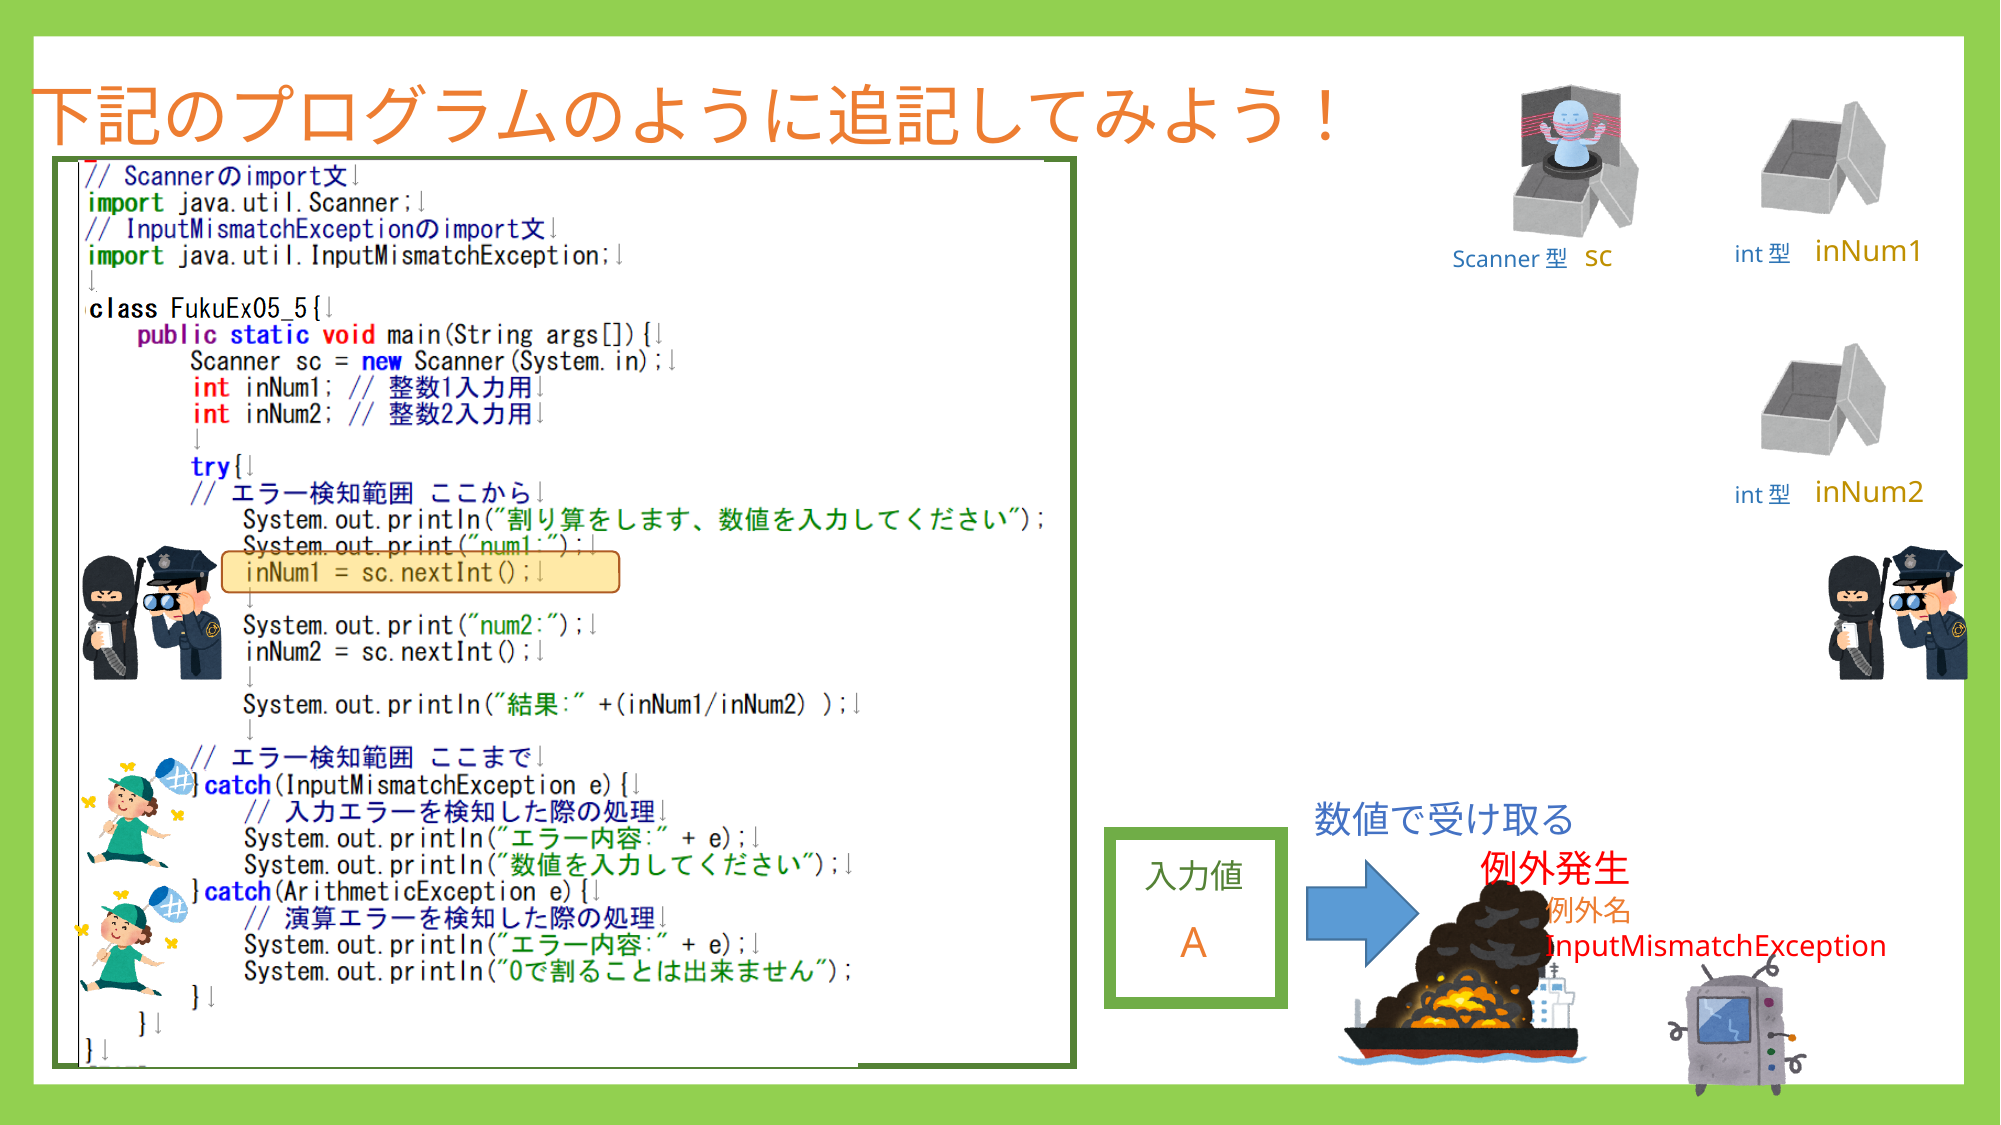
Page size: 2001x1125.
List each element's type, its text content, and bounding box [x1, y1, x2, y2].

text_box int型 [1719, 473, 1800, 516]
picture [1756, 337, 1892, 469]
text_box A [1165, 908, 1223, 974]
text_box [1365, 858, 1379, 872]
text_box inNum1 [1800, 224, 1957, 275]
text_box int型 [1719, 232, 1800, 275]
picture [1824, 540, 1970, 686]
text_box sc [1569, 230, 1673, 281]
picture [1756, 96, 1892, 228]
text_box [858, 161, 1075, 1067]
text_box 入力値 [1129, 847, 1259, 903]
picture [1508, 78, 1645, 251]
text_box 例外名 InputMismatchException [1589, 885, 1903, 970]
text_box [1306, 886, 1334, 941]
picture [1663, 950, 1813, 1100]
picture [1334, 872, 1589, 1076]
text_box [54, 161, 78, 1067]
text_box [1109, 832, 1282, 1004]
picture [71, 159, 1044, 1067]
text_box inNum2 [1800, 465, 1957, 516]
text_box 例外発生 [1465, 837, 1646, 885]
text_box 数値で受け取る [1300, 788, 1593, 849]
text_box Scanner型 [1437, 237, 1569, 280]
text_box 下記のプログラムのように追記してみよう！ [13, 66, 1375, 161]
